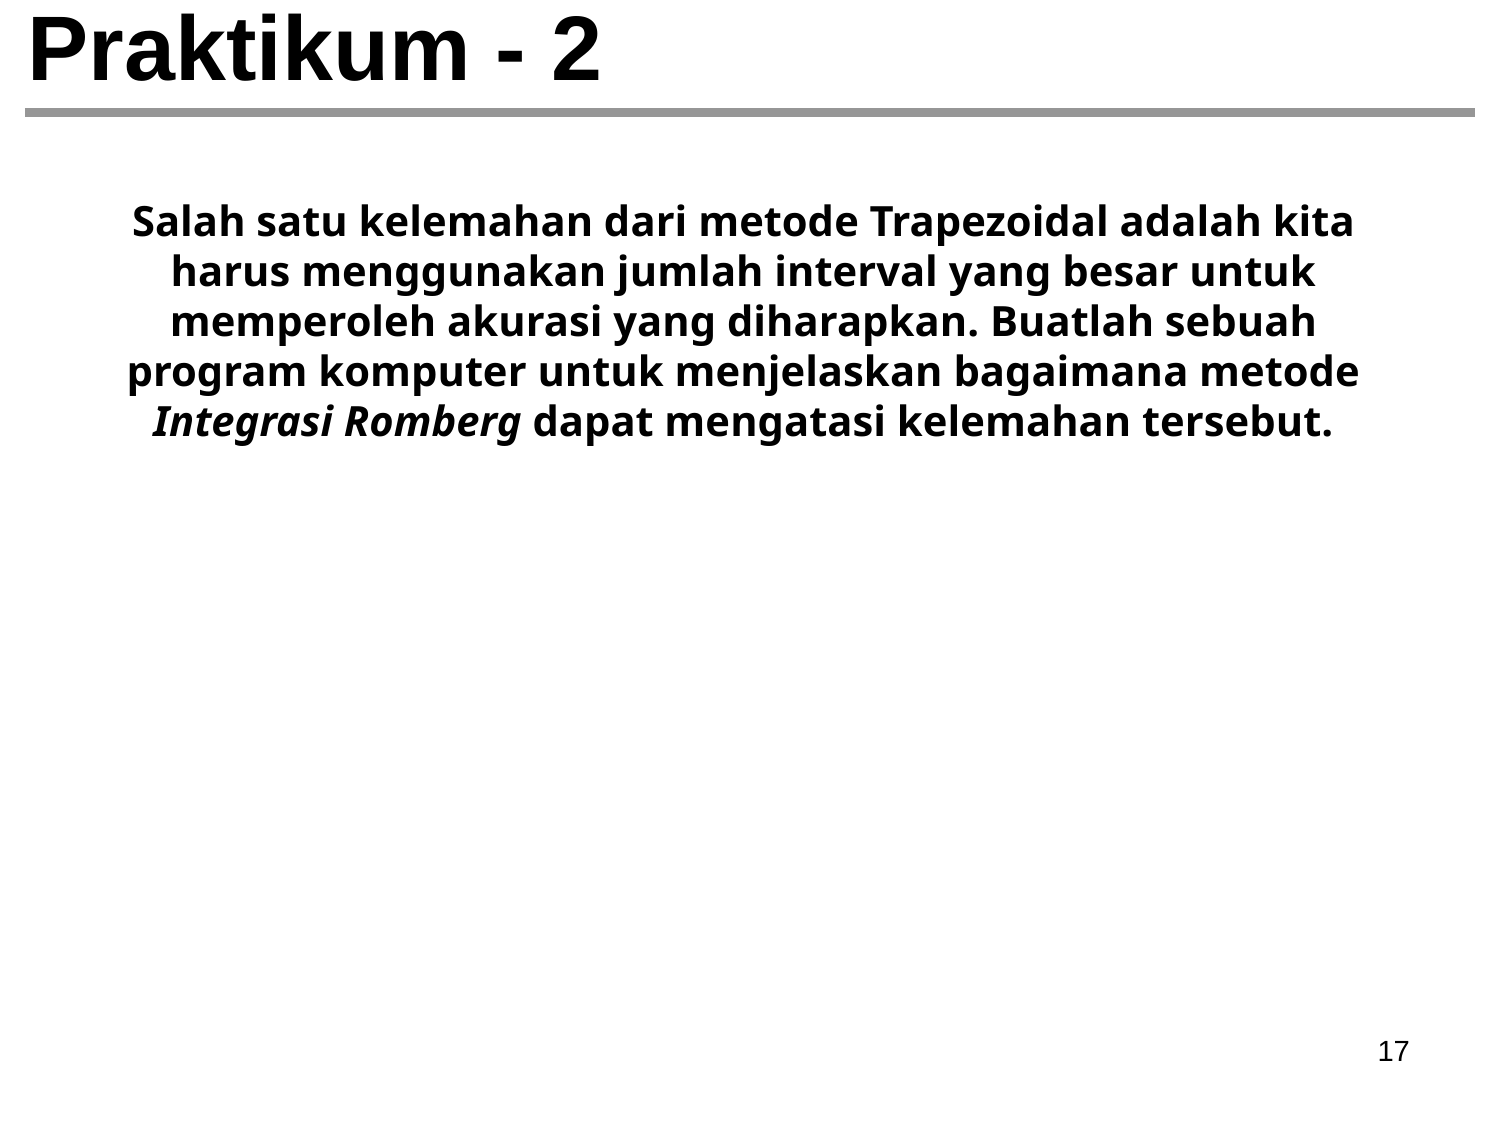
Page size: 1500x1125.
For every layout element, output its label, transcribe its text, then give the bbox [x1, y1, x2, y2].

slide_number ‹#› [1074, 1024, 1425, 1103]
text_box Salah satu kelemahan dari metode Trapezoidal adalah kita harus menggunakan jumlah interval yang besar untuk memperoleh akurasi yang diharapkan. Buatlah sebuah program komputer untuk menjelaskan bagaimana metode Integrasi Romberg dapat mengatasi kelemahan tersebut. [62, 187, 1425, 475]
title Praktikum - 2 [12, 0, 1363, 100]
